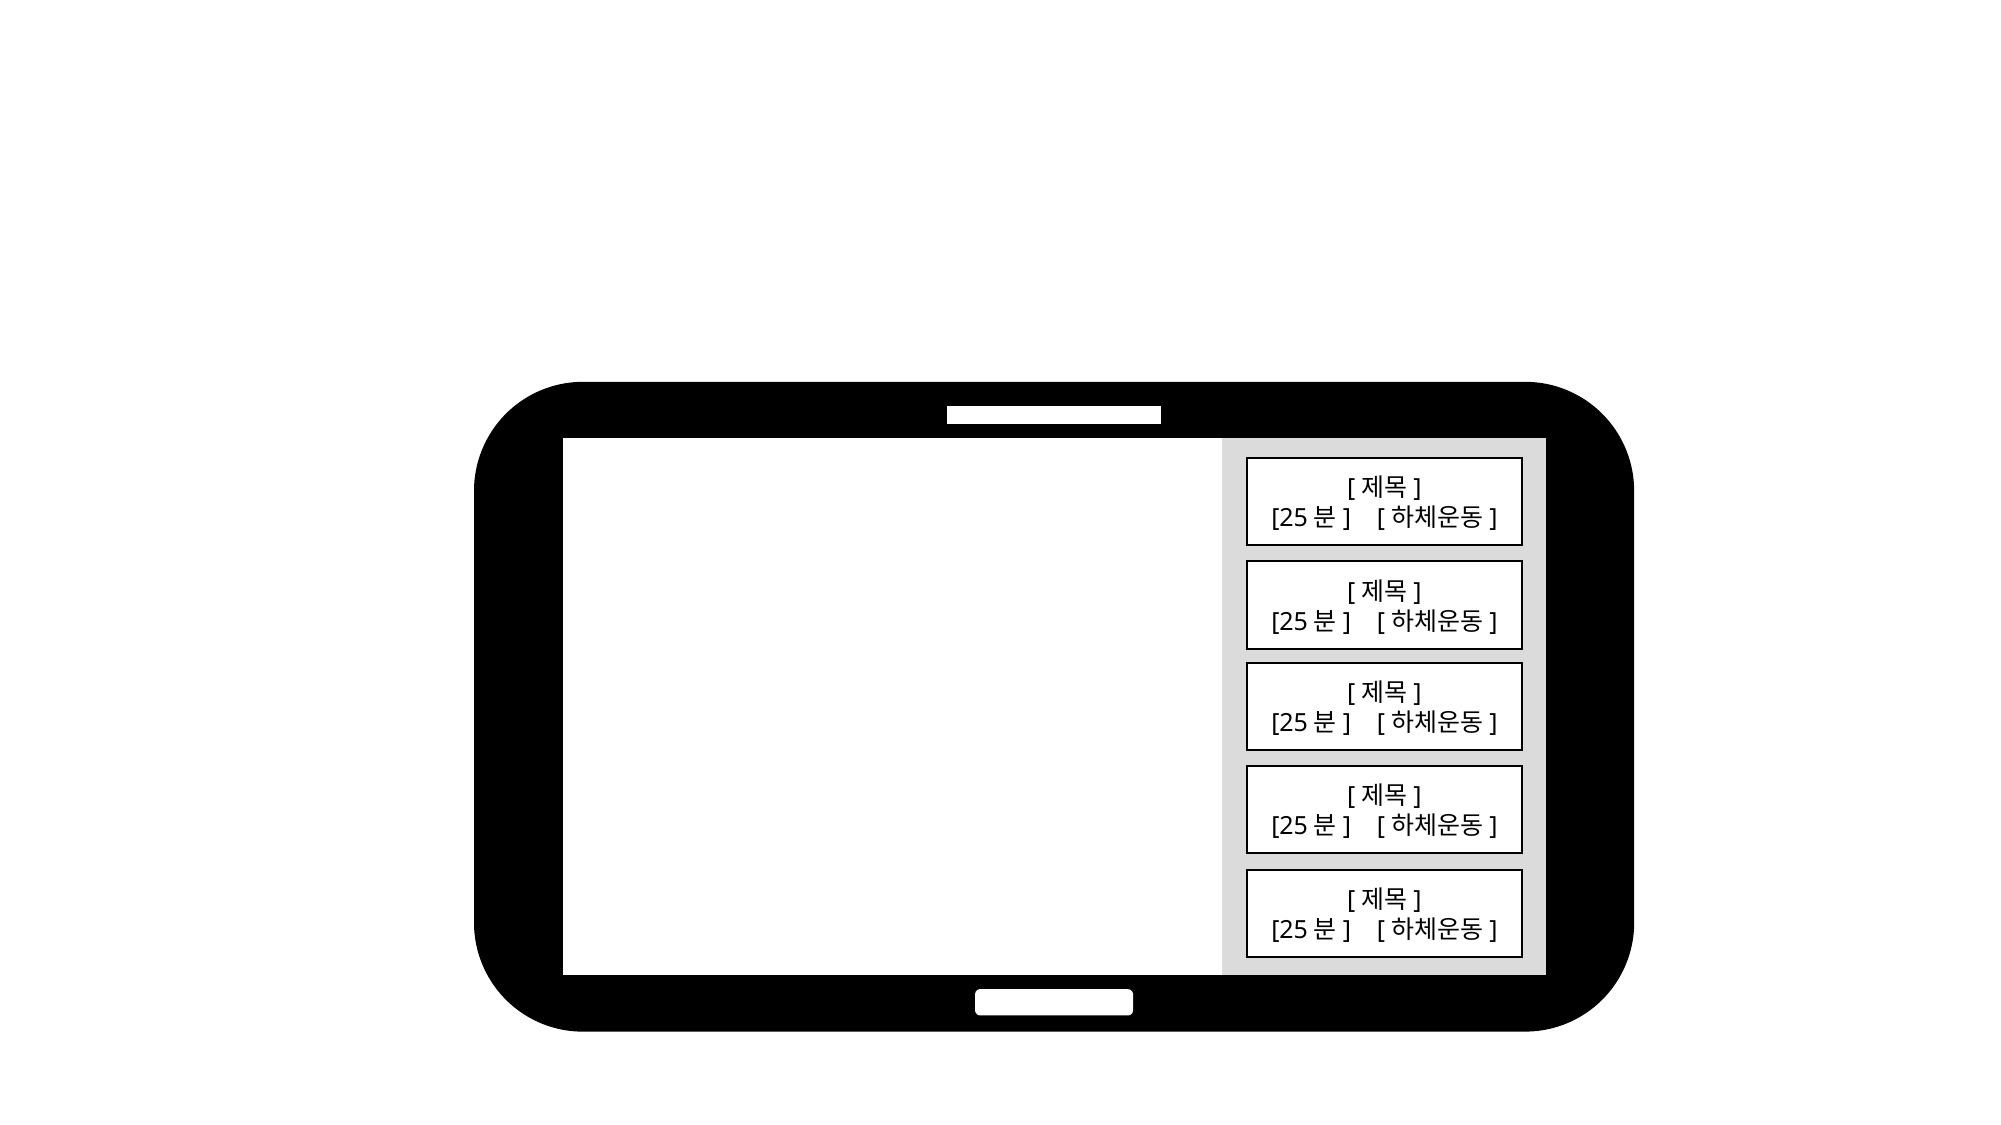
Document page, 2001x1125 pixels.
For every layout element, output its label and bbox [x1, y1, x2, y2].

text_box [1222, 439, 1545, 974]
text_box [475, 382, 1634, 1031]
